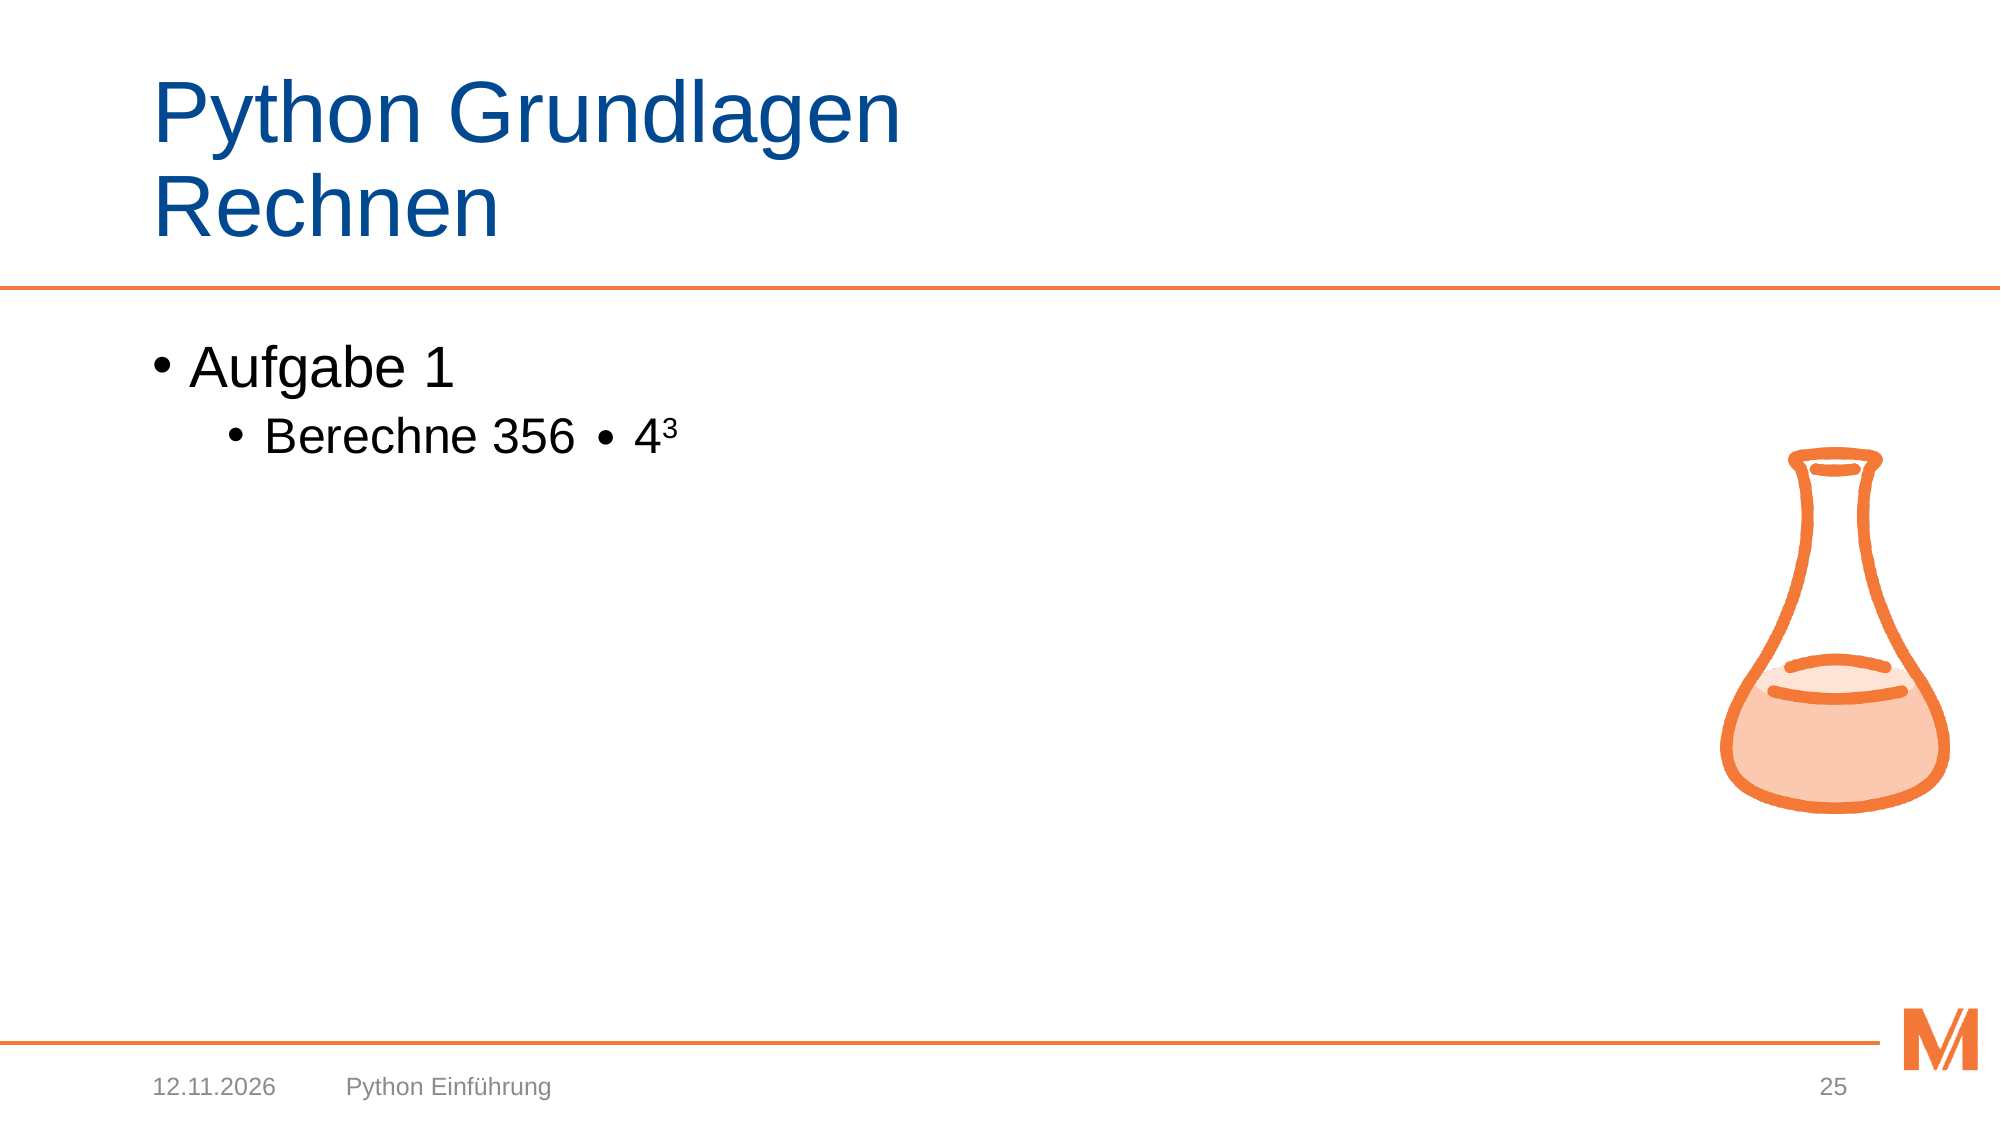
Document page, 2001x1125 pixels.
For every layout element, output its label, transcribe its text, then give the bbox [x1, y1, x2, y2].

list Aufgabe 1 Berechne 356 ∙ 43 [137, 329, 1721, 1009]
picture [1879, 989, 1982, 1097]
footer Python Einführung [330, 1055, 1721, 1116]
title Python Grundlagen Rechnen [137, 59, 1863, 264]
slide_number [137, 1055, 313, 1116]
picture [1721, 447, 1950, 814]
slide_number 25 [1743, 1055, 1863, 1116]
